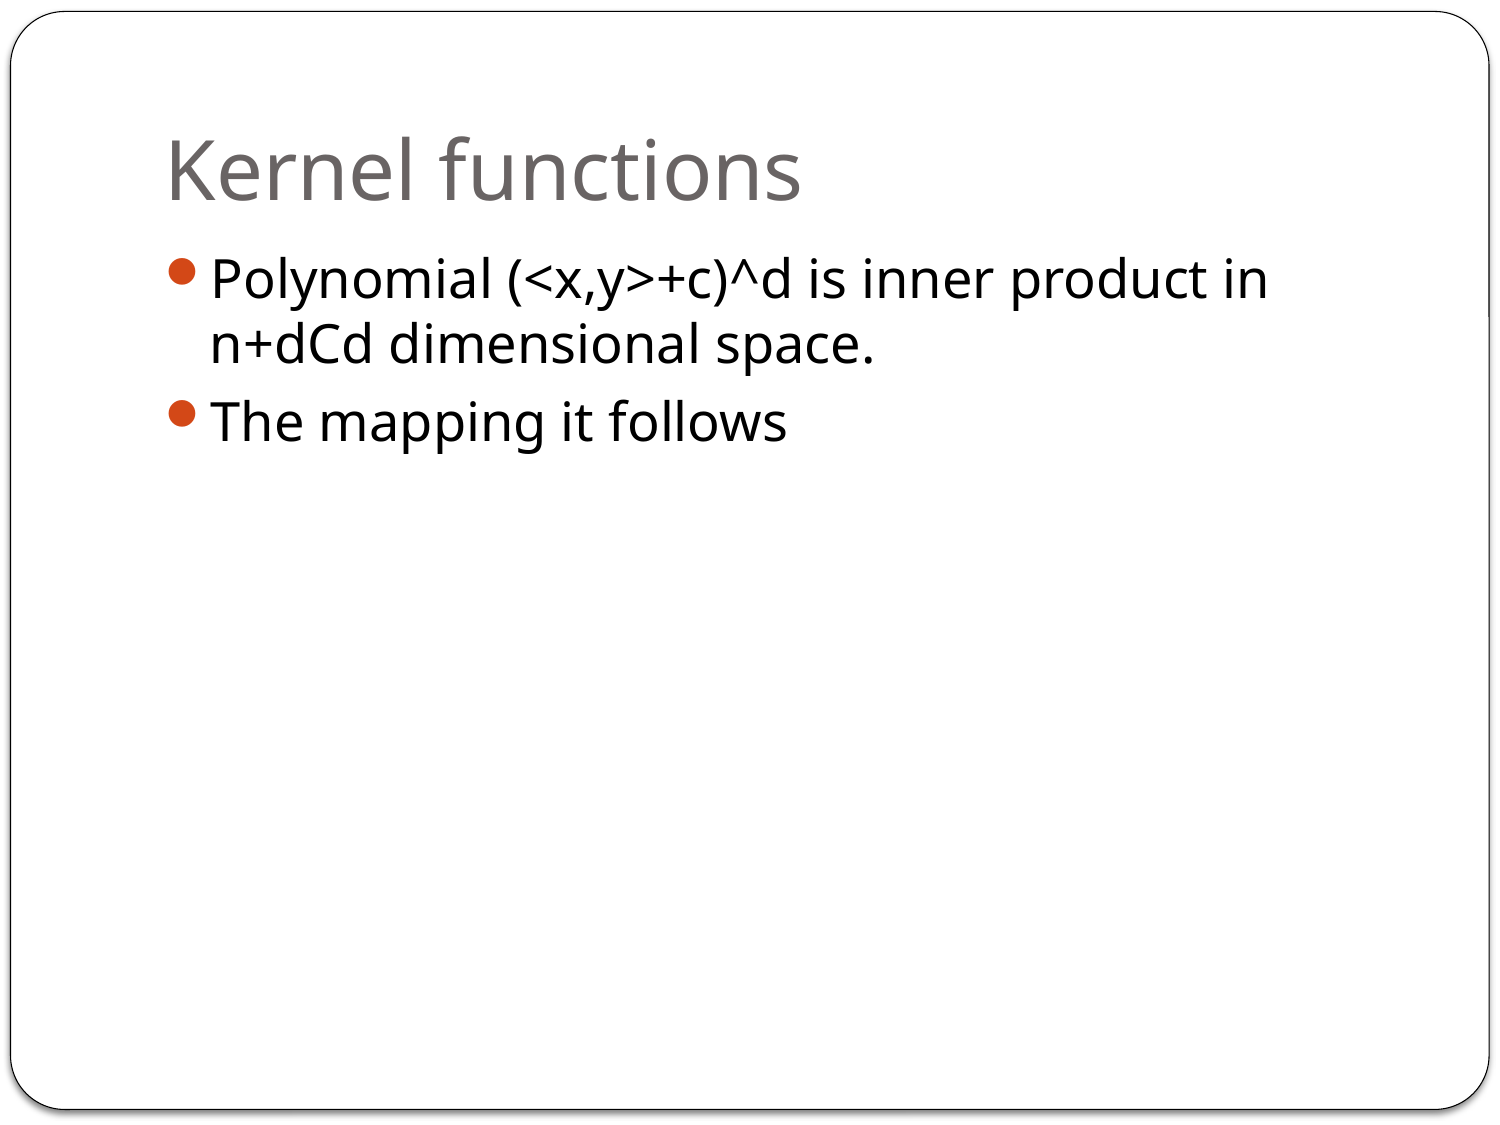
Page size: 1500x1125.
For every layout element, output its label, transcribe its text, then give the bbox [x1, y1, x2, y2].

title Kernel functions [150, 45, 1425, 233]
list Polynomial (<x,y>+c)^d is inner product in n+dCd dimensional space. The mapping it follows [150, 237, 1425, 988]
